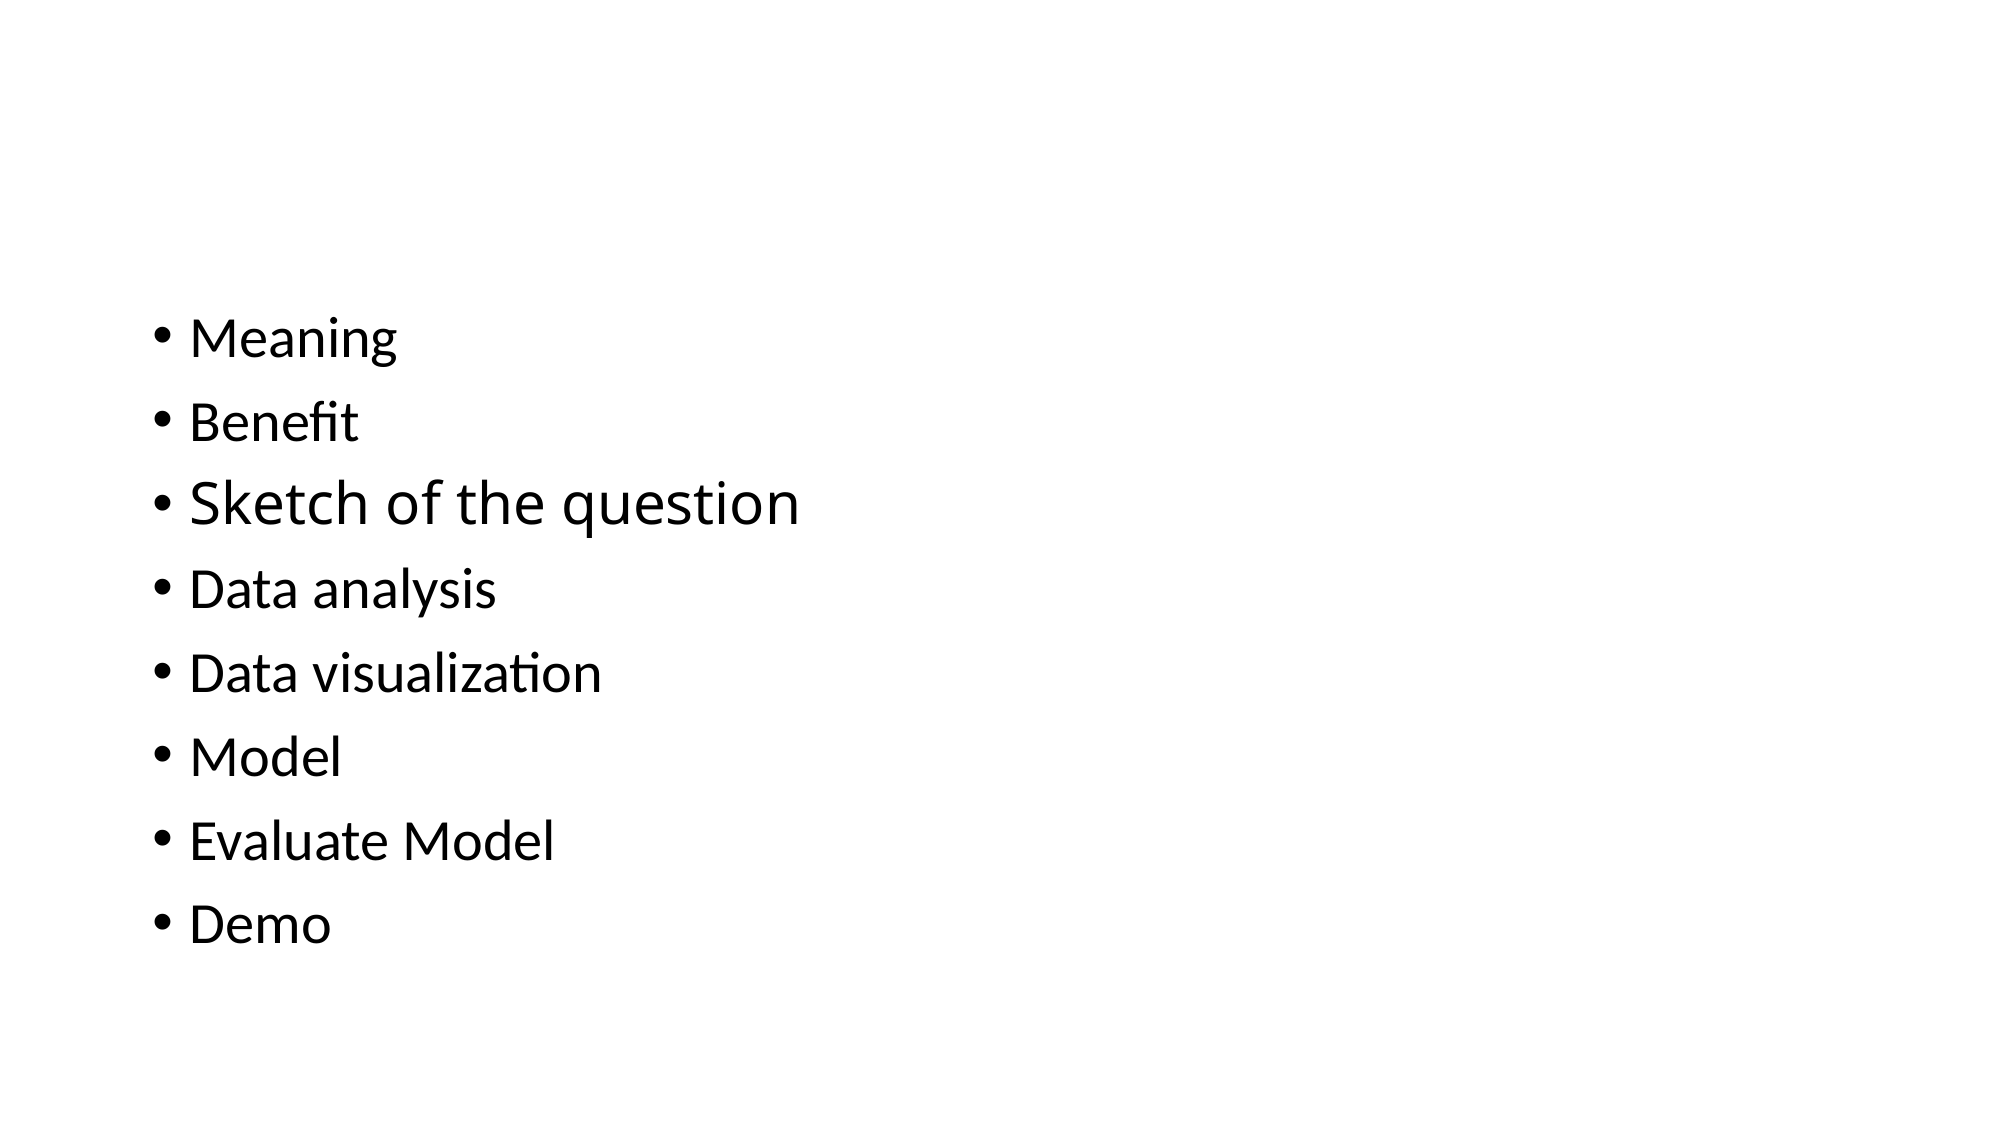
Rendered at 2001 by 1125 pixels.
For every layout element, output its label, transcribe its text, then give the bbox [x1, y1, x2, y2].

list Meaning Benefit Sketch of the question Data analysis Data visualization Model Evaluate Model Demo [137, 299, 1863, 1014]
